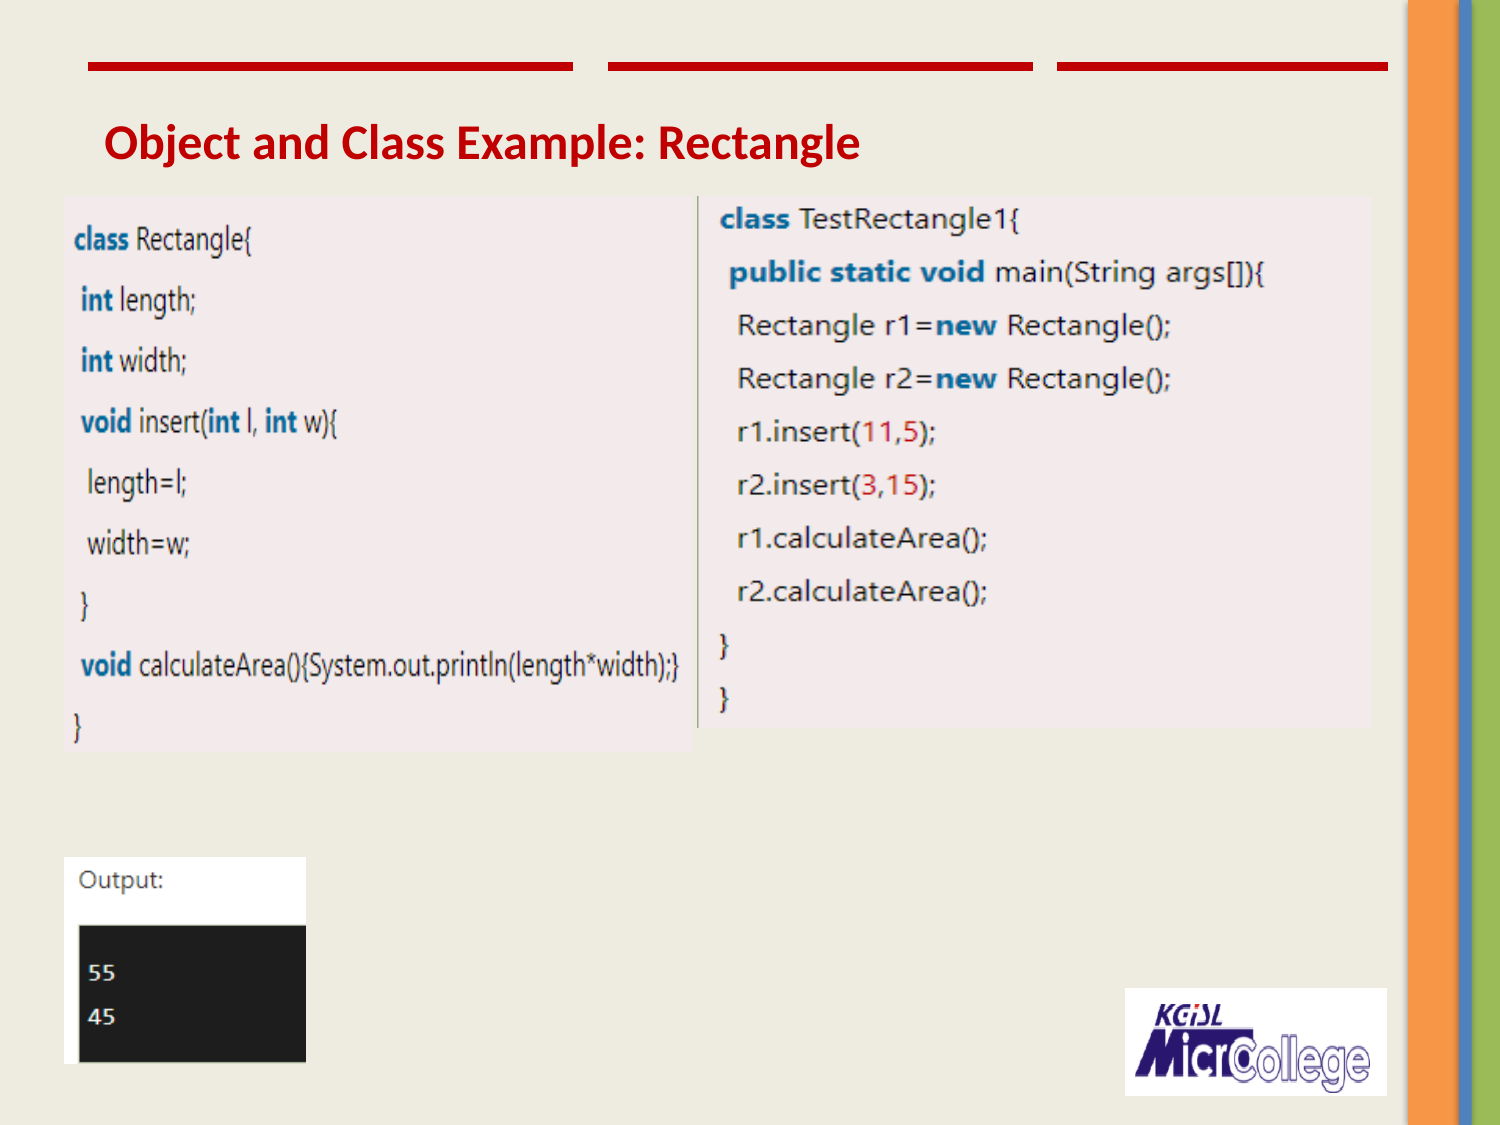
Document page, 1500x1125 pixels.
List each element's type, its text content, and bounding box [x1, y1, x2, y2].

picture [697, 196, 1371, 729]
picture [1125, 988, 1387, 1097]
picture [64, 857, 306, 1065]
picture [64, 196, 692, 752]
text_box Object and Class Example: Rectangle [89, 101, 1341, 177]
